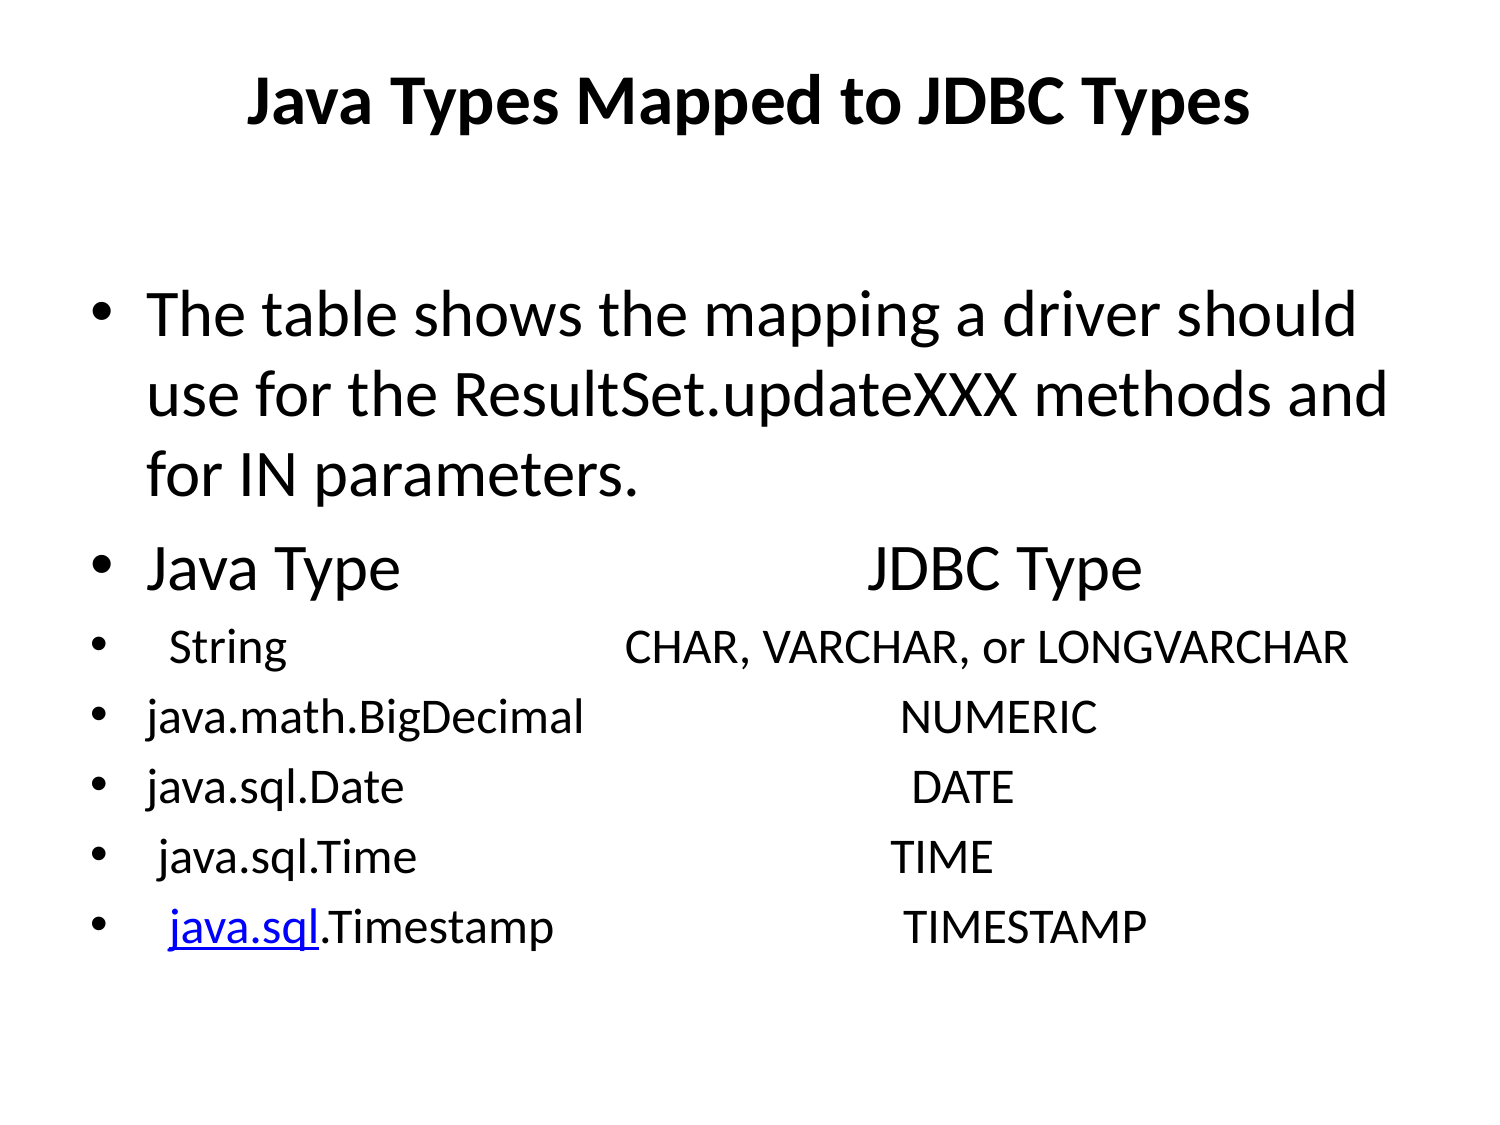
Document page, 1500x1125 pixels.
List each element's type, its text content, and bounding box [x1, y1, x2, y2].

title Java Types Mapped to JDBC Types [75, 45, 1425, 233]
list The table shows the mapping a driver should use for the ResultSet.updateXXX methods and for IN parameters. Java Type JDBC Type String CHAR, VARCHAR, or LONGVARCHAR java.math.BigDecimal NUMERIC java.sql.Date DATE java.sql.Time TIME java.sql.Timestamp TIMESTAMP [75, 262, 1425, 1005]
